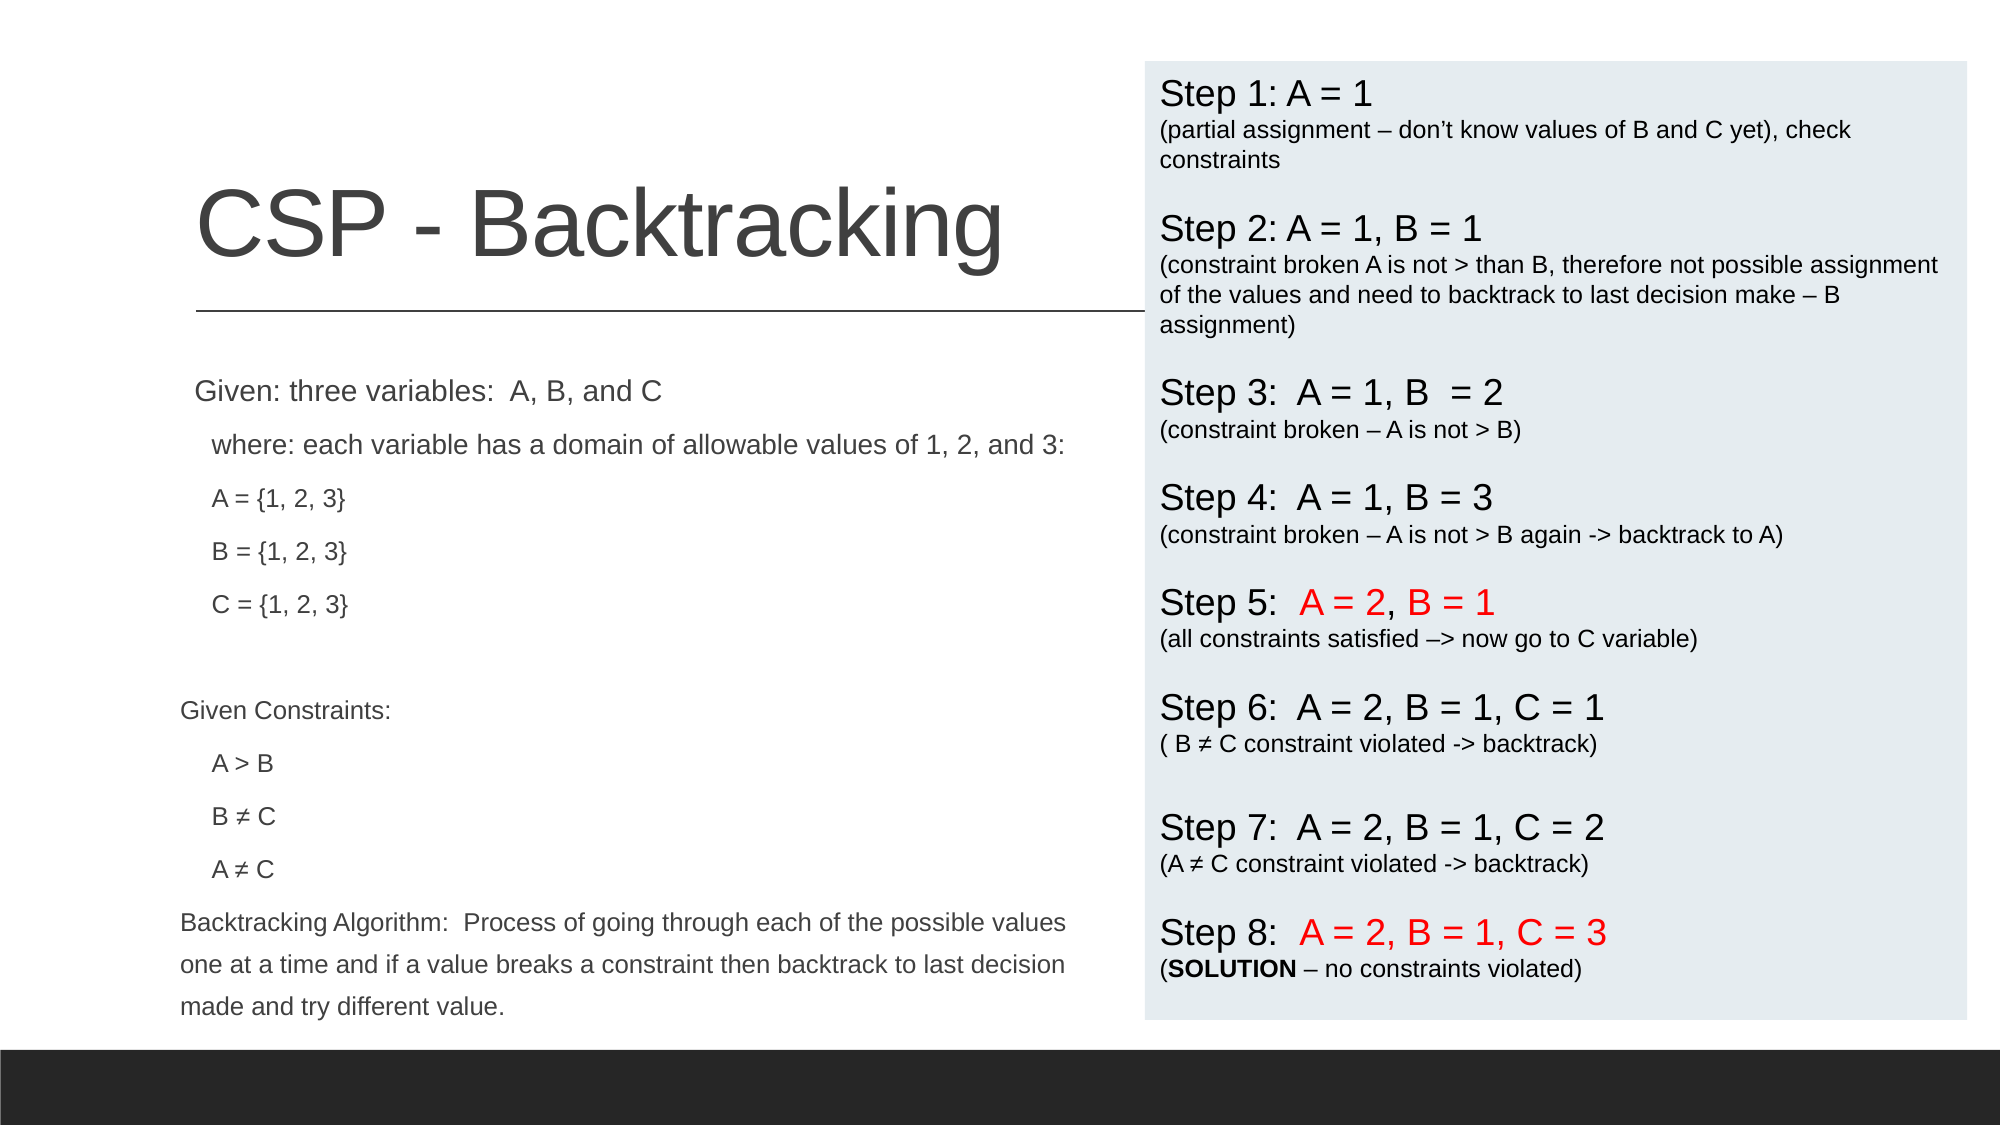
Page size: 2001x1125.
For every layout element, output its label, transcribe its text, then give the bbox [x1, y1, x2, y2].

text_box Step 1: A = 1 (partial assignment – don’t know values of B and C yet), check constraints Step 2: A = 1, B = 1 (constraint broken A is not > than B, therefore not possible assignment of the values and need to backtrack to last decision make – B assignment) Step 3: A = 1, B = 2 (constraint broken – A is not > B) Step 4: A = 1, B = 3 (constraint broken – A is not > B again -> backtrack to A) Step 5: A = 2, B = 1 (all constraints satisfied –> now go to C variable) Step 6: A = 2, B = 1, C = 1 ( B ≠ C constraint violated -> backtrack) Step 7: A = 2, B = 1, C = 2 (A ≠ C constraint violated -> backtrack) Step 8: A = 2, B = 1, C = 3 (SOLUTION – no constraints violated) [1144, 61, 1968, 1020]
list Given: three variables: A, B, and C where: each variable has a domain of allowable values of 1, 2, and 3: A = {1, 2, 3} B = {1, 2, 3} C = {1, 2, 3} Given Constraints: A > B B ≠ C A ≠ C Backtracking Algorithm: Process of going through each of the possible values one at a time and if a value breaks a constraint then backtrack to last decision made and try different value. [180, 345, 1099, 1033]
title CSP - Backtracking [180, 47, 1830, 285]
